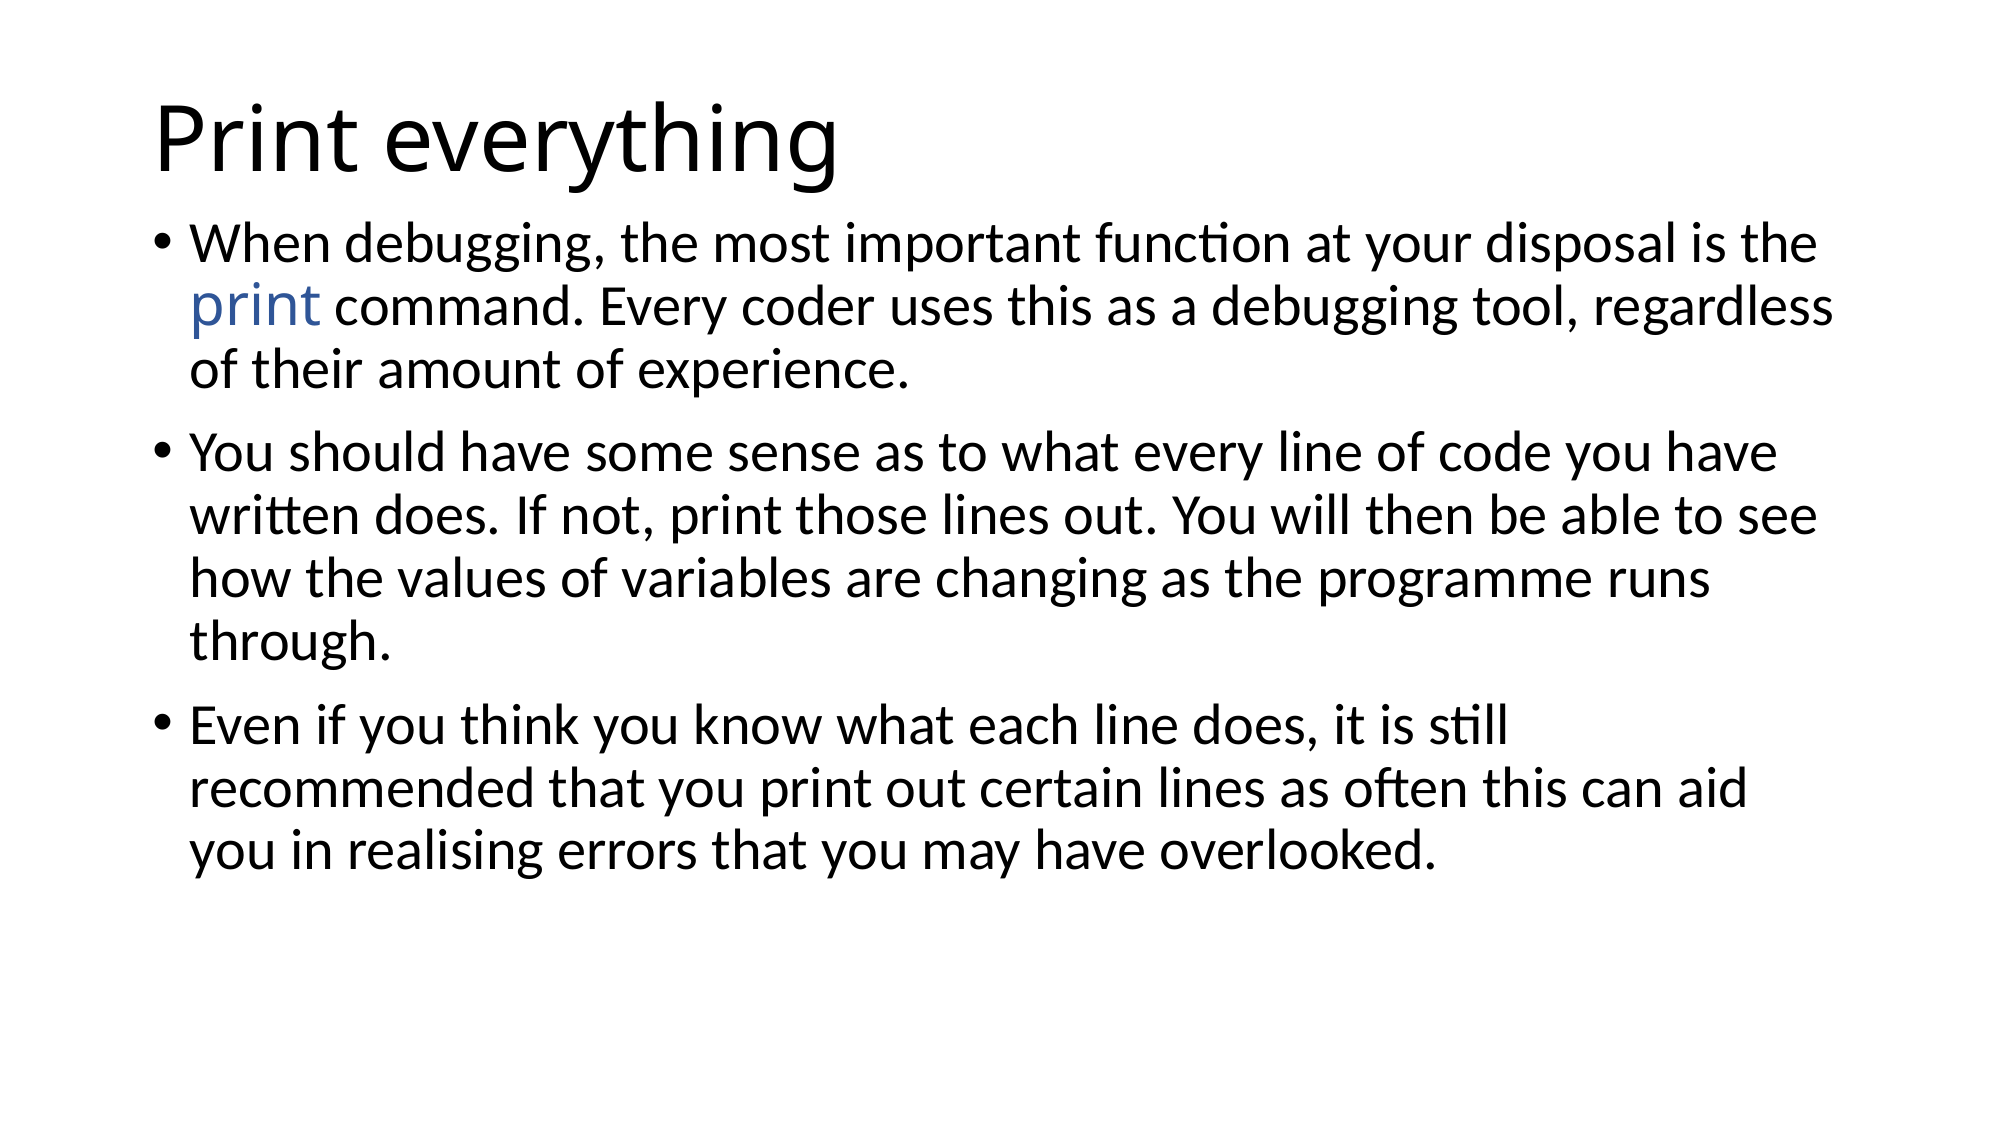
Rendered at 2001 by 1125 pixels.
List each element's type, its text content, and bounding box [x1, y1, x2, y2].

list When debugging, the most important function at your disposal is the print command. Every coder uses this as a debugging tool, regardless of their amount of experience. You should have some sense as to what every line of code you have written does. If not, print those lines out. You will then be able to see how the values of variables are changing as the programme runs through. Even if you think you know what each line does, it is still recommended that you print out certain lines as often this can aid you in realising errors that you may have overlooked. [137, 204, 1863, 919]
title Print everything [137, 32, 1863, 204]
